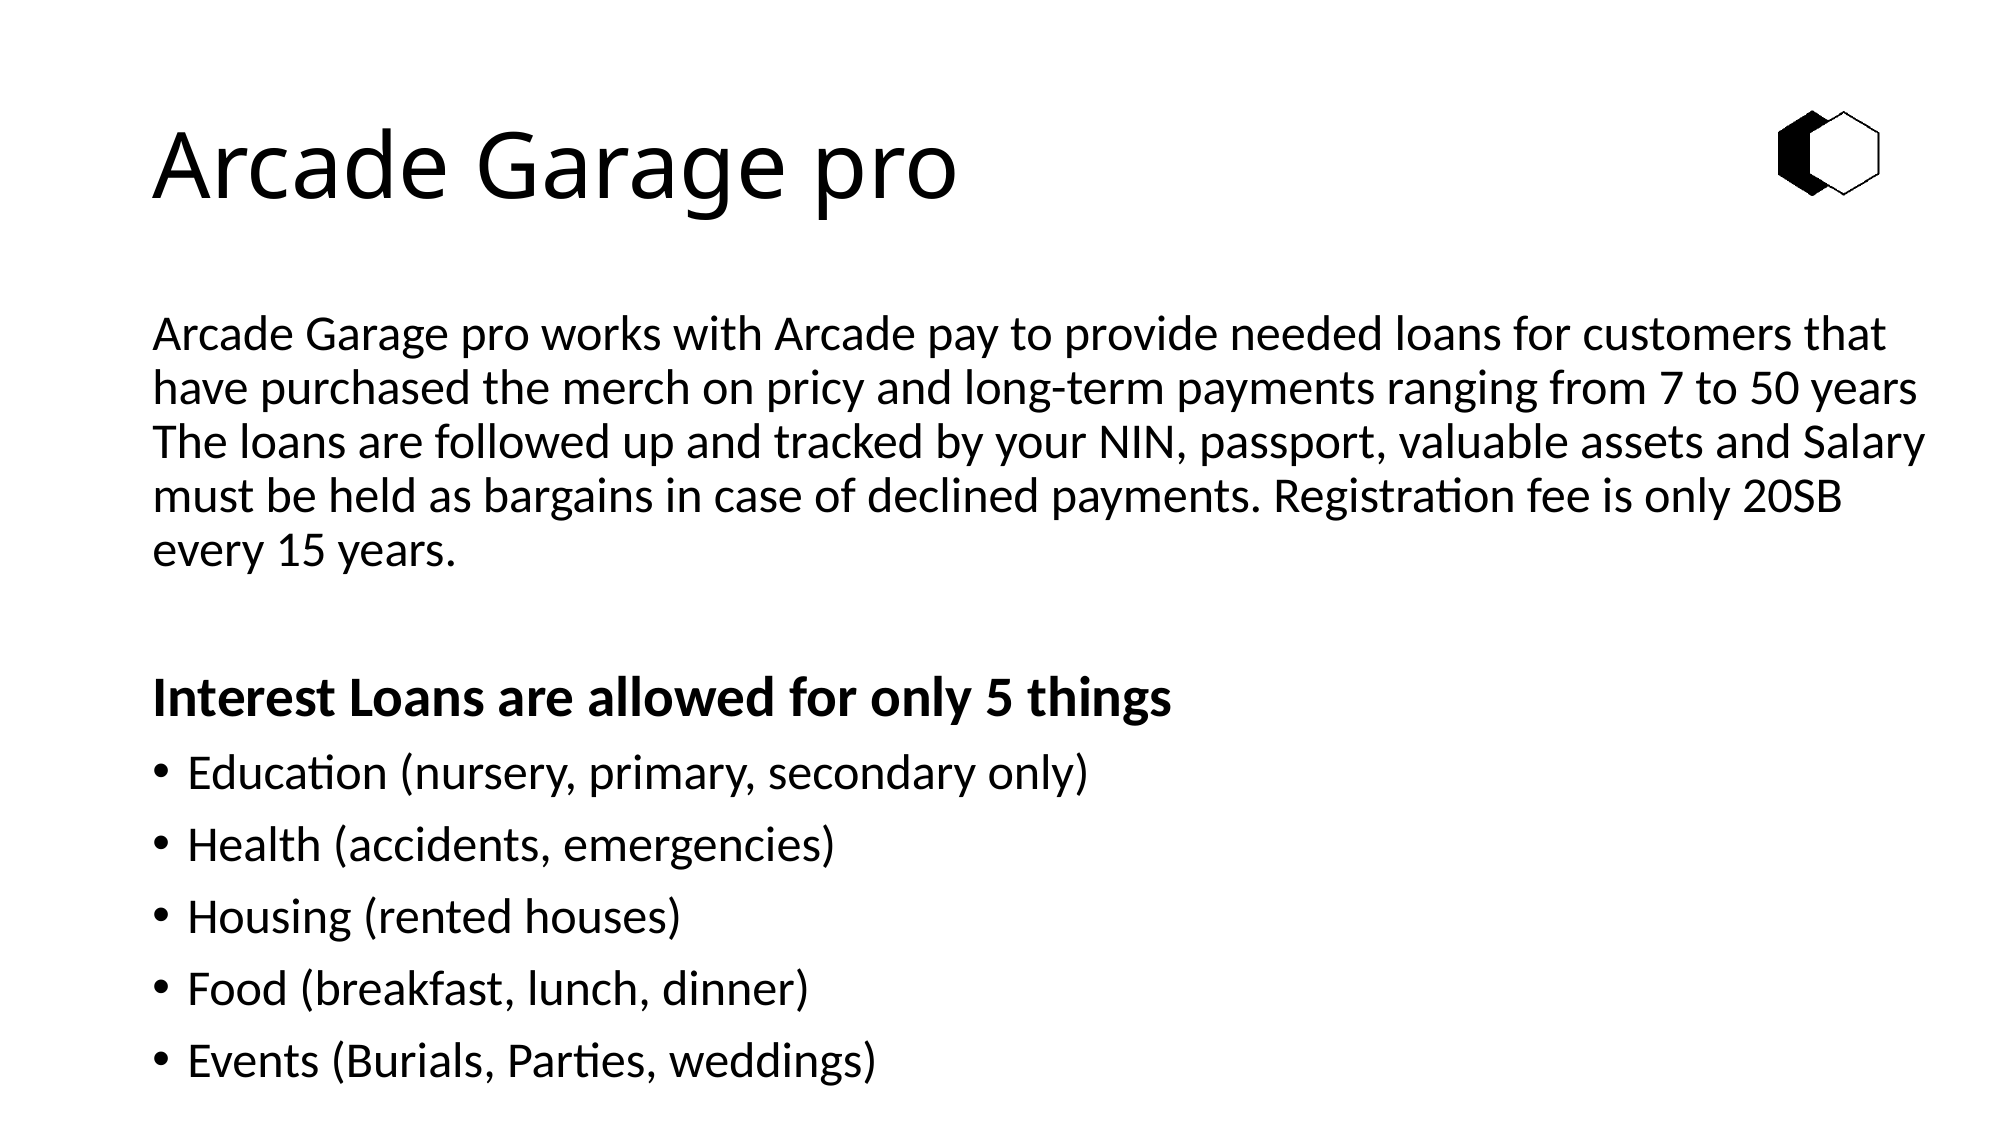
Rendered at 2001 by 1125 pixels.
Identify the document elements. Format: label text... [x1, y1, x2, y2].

list Arcade Garage pro works with Arcade pay to provide needed loans for customers that have purchased the merch on pricy and long-term payments ranging from 7 to 50 years The loans are followed up and tracked by your NIN, passport, valuable assets and Salary must be held as bargains in case of declined payments. Registration fee is only 20SB every 15 years. Interest Loans are allowed for only 5 things Education (nursery, primary, secondary only) Health (accidents, emergencies) Housing (rented houses) Food (breakfast, lunch, dinner) Events (Burials, Parties, weddings) [137, 299, 1946, 1104]
picture [1863, 74, 1978, 247]
title Arcade Garage pro [137, 59, 1863, 278]
